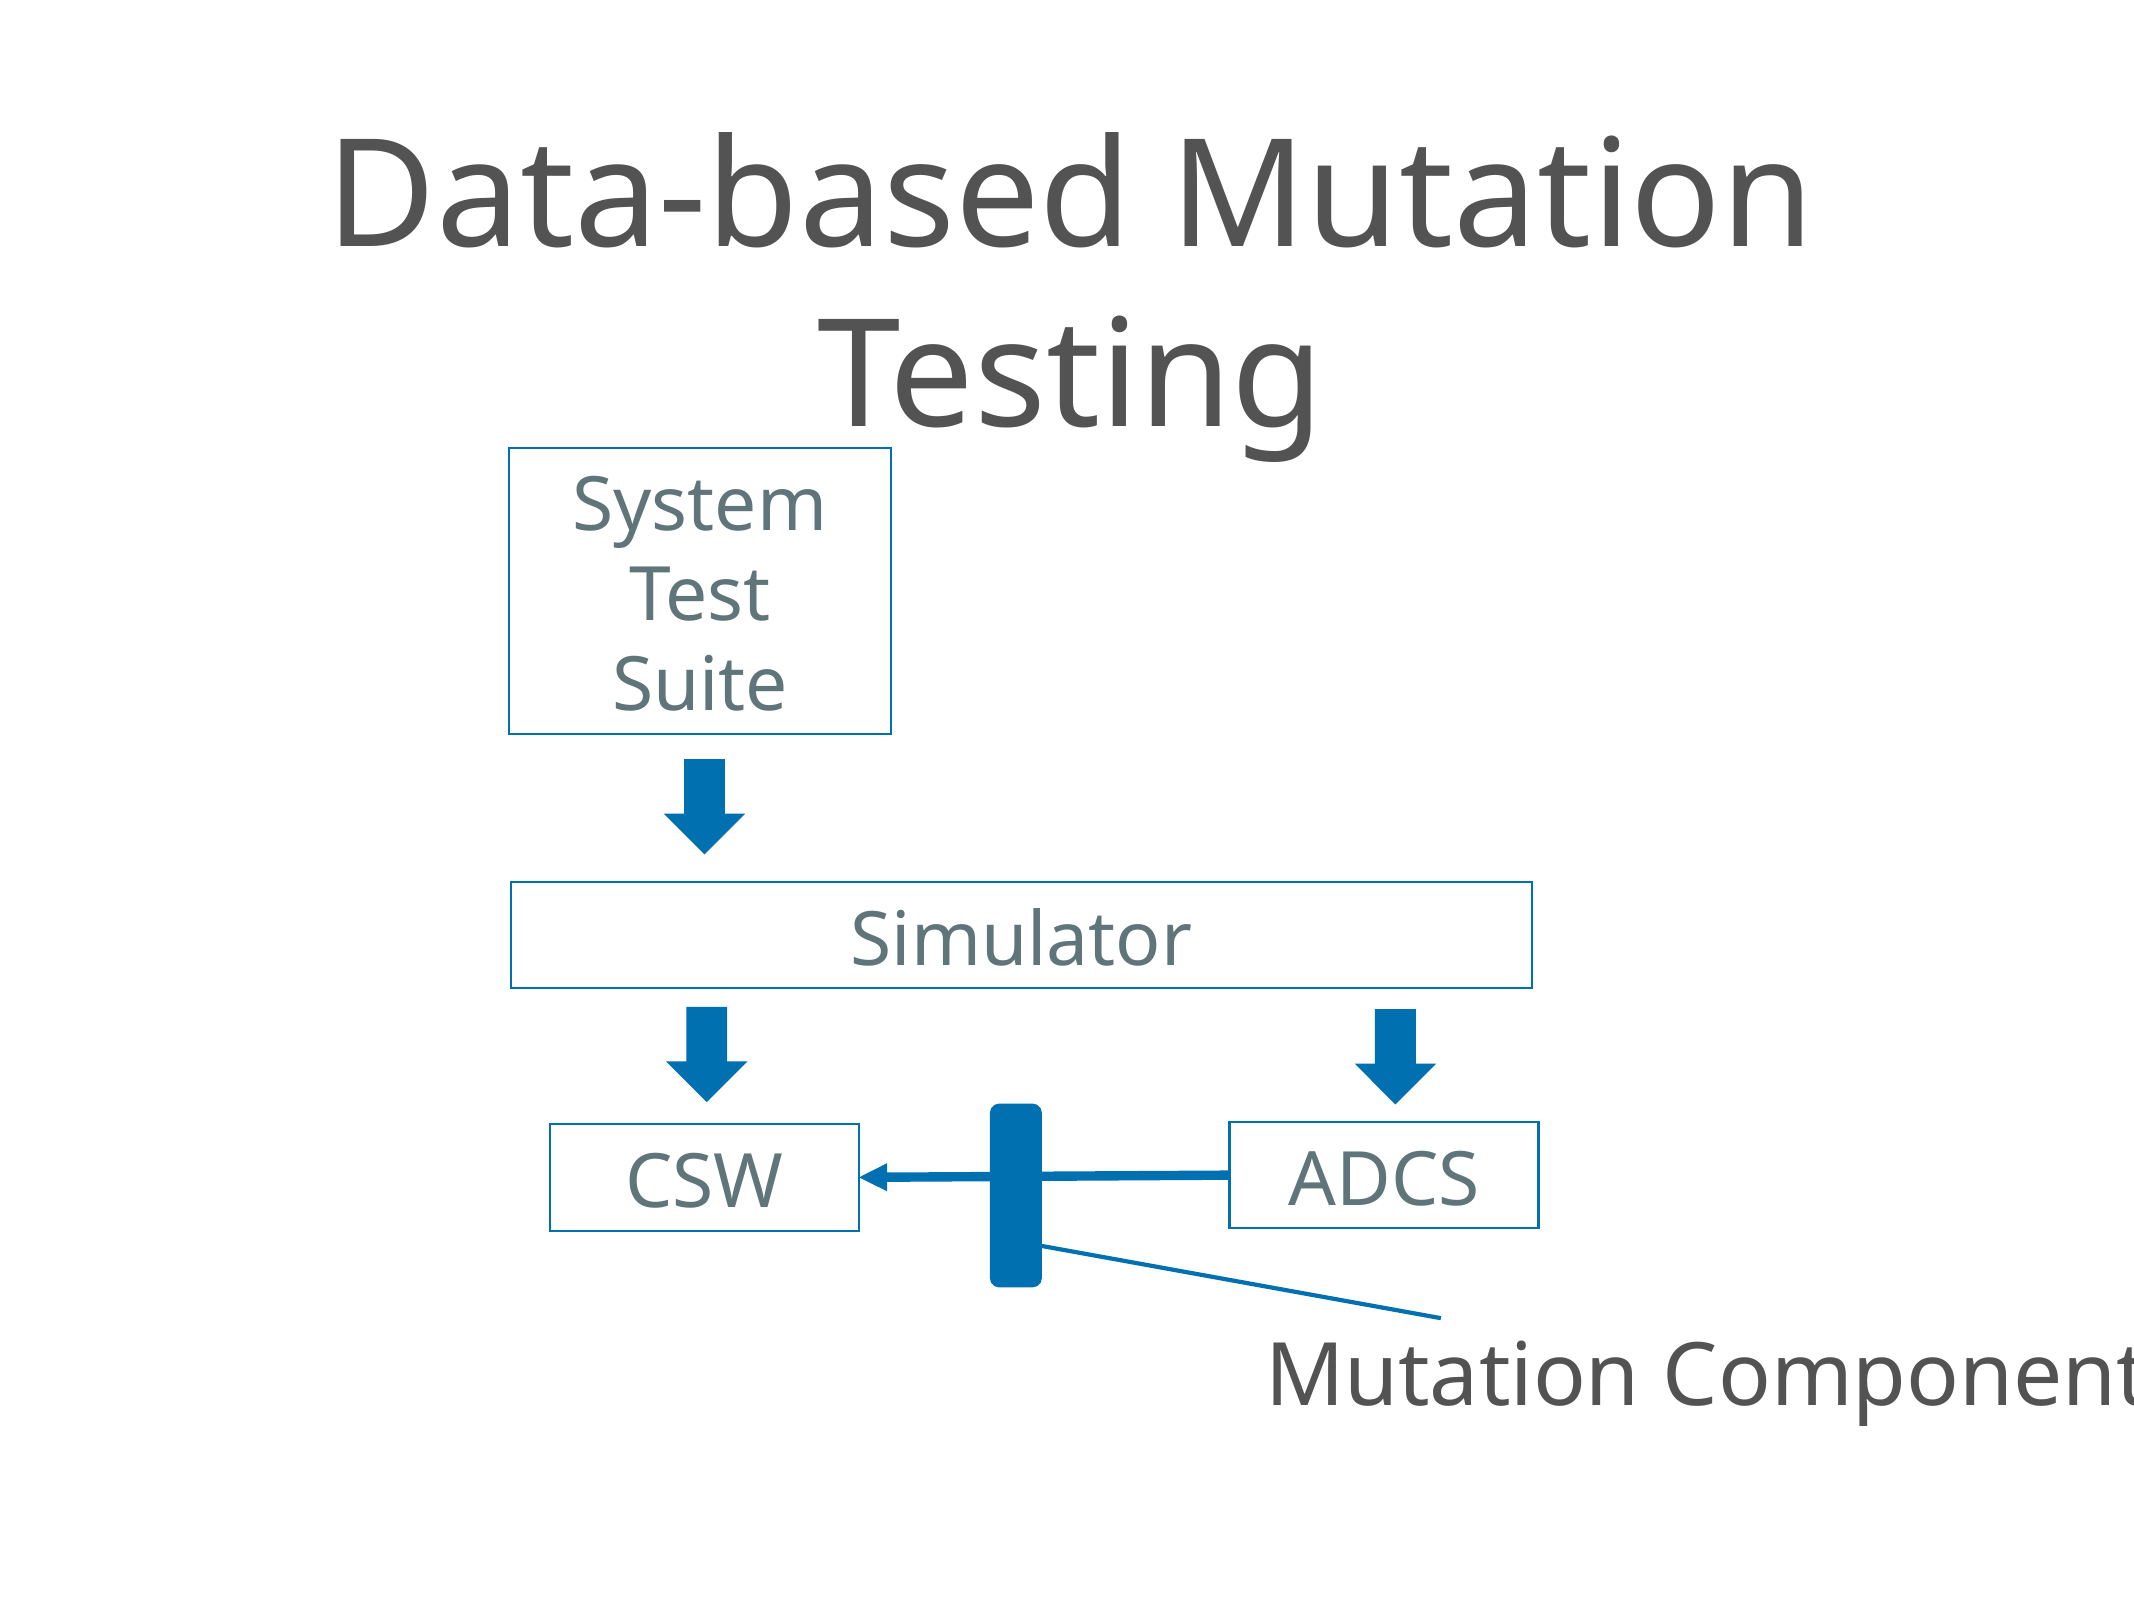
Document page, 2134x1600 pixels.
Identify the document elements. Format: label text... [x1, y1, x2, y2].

text_box System Test Suite [509, 490, 891, 735]
text_box ADCS [1229, 1121, 1539, 1229]
text_box Mutation Component [1256, 1309, 2134, 1432]
text_box CSW [549, 1124, 859, 1231]
text_box [990, 1104, 1041, 1167]
text_box [665, 1006, 748, 1103]
text_box Simulator [511, 881, 1532, 989]
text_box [1013, 1240, 1442, 1319]
text_box [990, 1184, 1041, 1287]
text_box [663, 759, 746, 855]
text_box [1354, 1009, 1437, 1105]
text_box Data-based Mutation Testing [62, 89, 2079, 490]
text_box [858, 1174, 1230, 1178]
